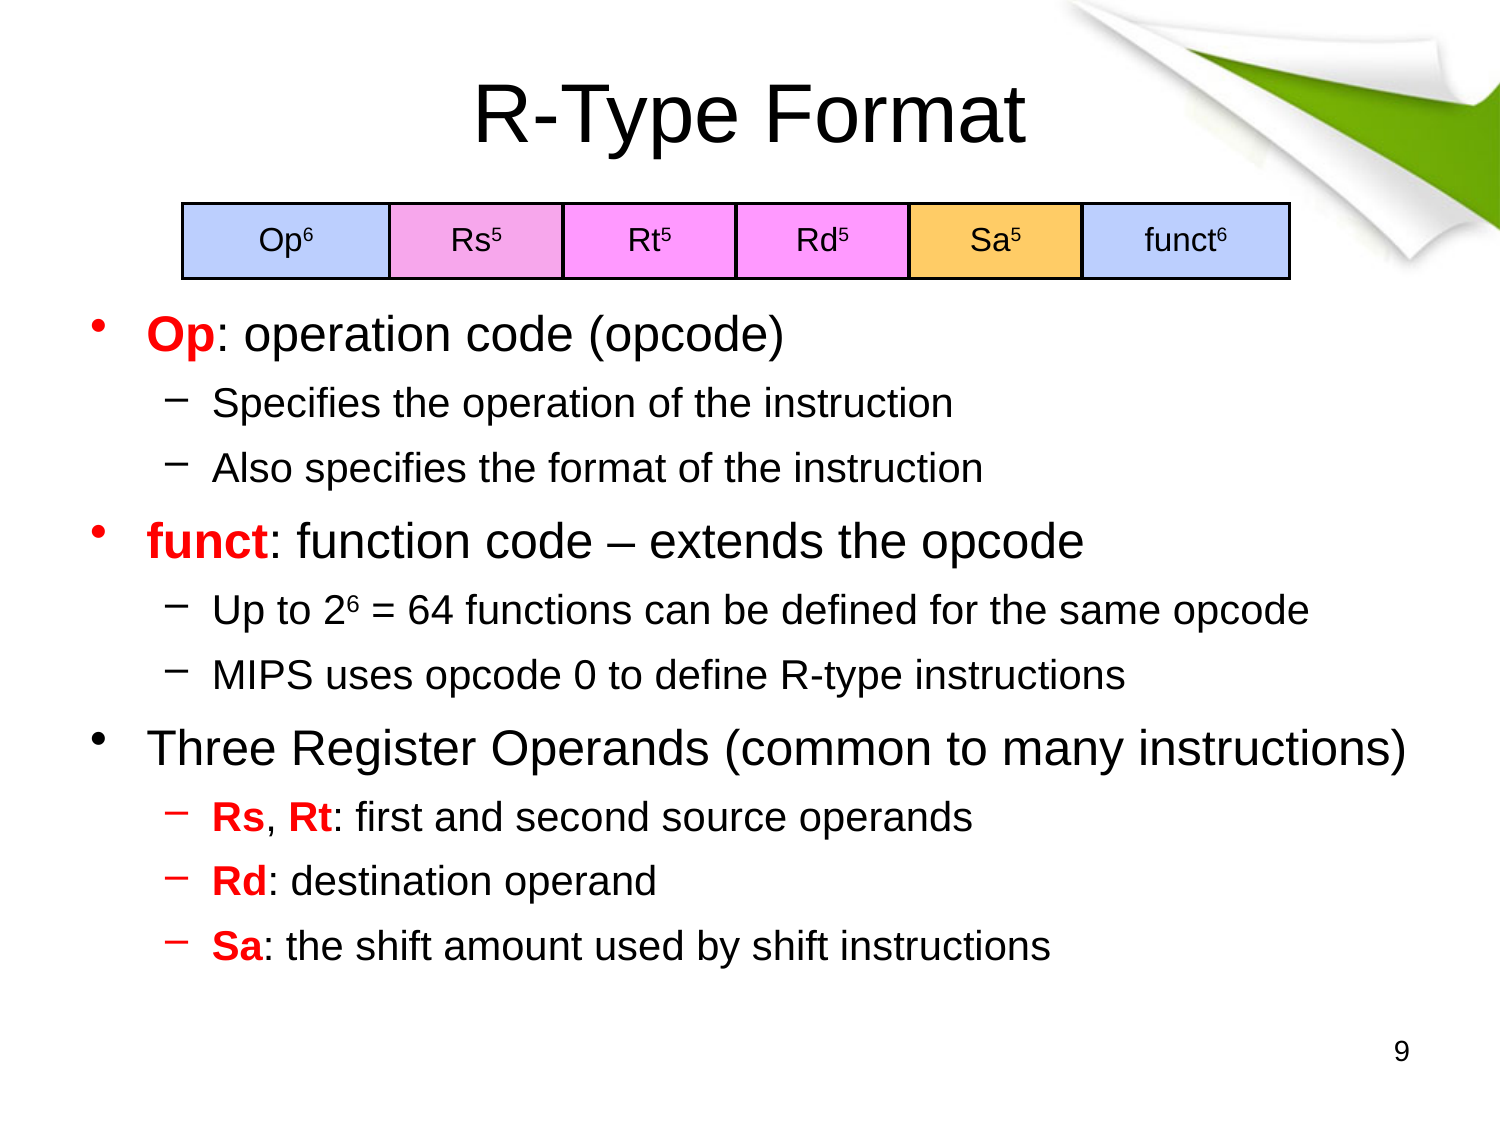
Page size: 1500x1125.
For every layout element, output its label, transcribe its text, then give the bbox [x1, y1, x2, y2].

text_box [182, 203, 1291, 279]
title R-Type Format [75, 15, 1425, 204]
slide_number 9 [1074, 1024, 1425, 1103]
picture [0, 0, 1500, 1125]
list Op: operation code (opcode) Specifies the operation of the instruction Also specifies the format of the instruction funct: function code – extends the opcode Up to 26 = 64 functions can be defined for the same opcode MIPS uses opcode 0 to define R-type instructions Three Register Operands (common to many instructions) Rs, Rt: first and second source operands Rd: destination operand Sa: the shift amount used by shift instructions [75, 294, 1425, 1032]
